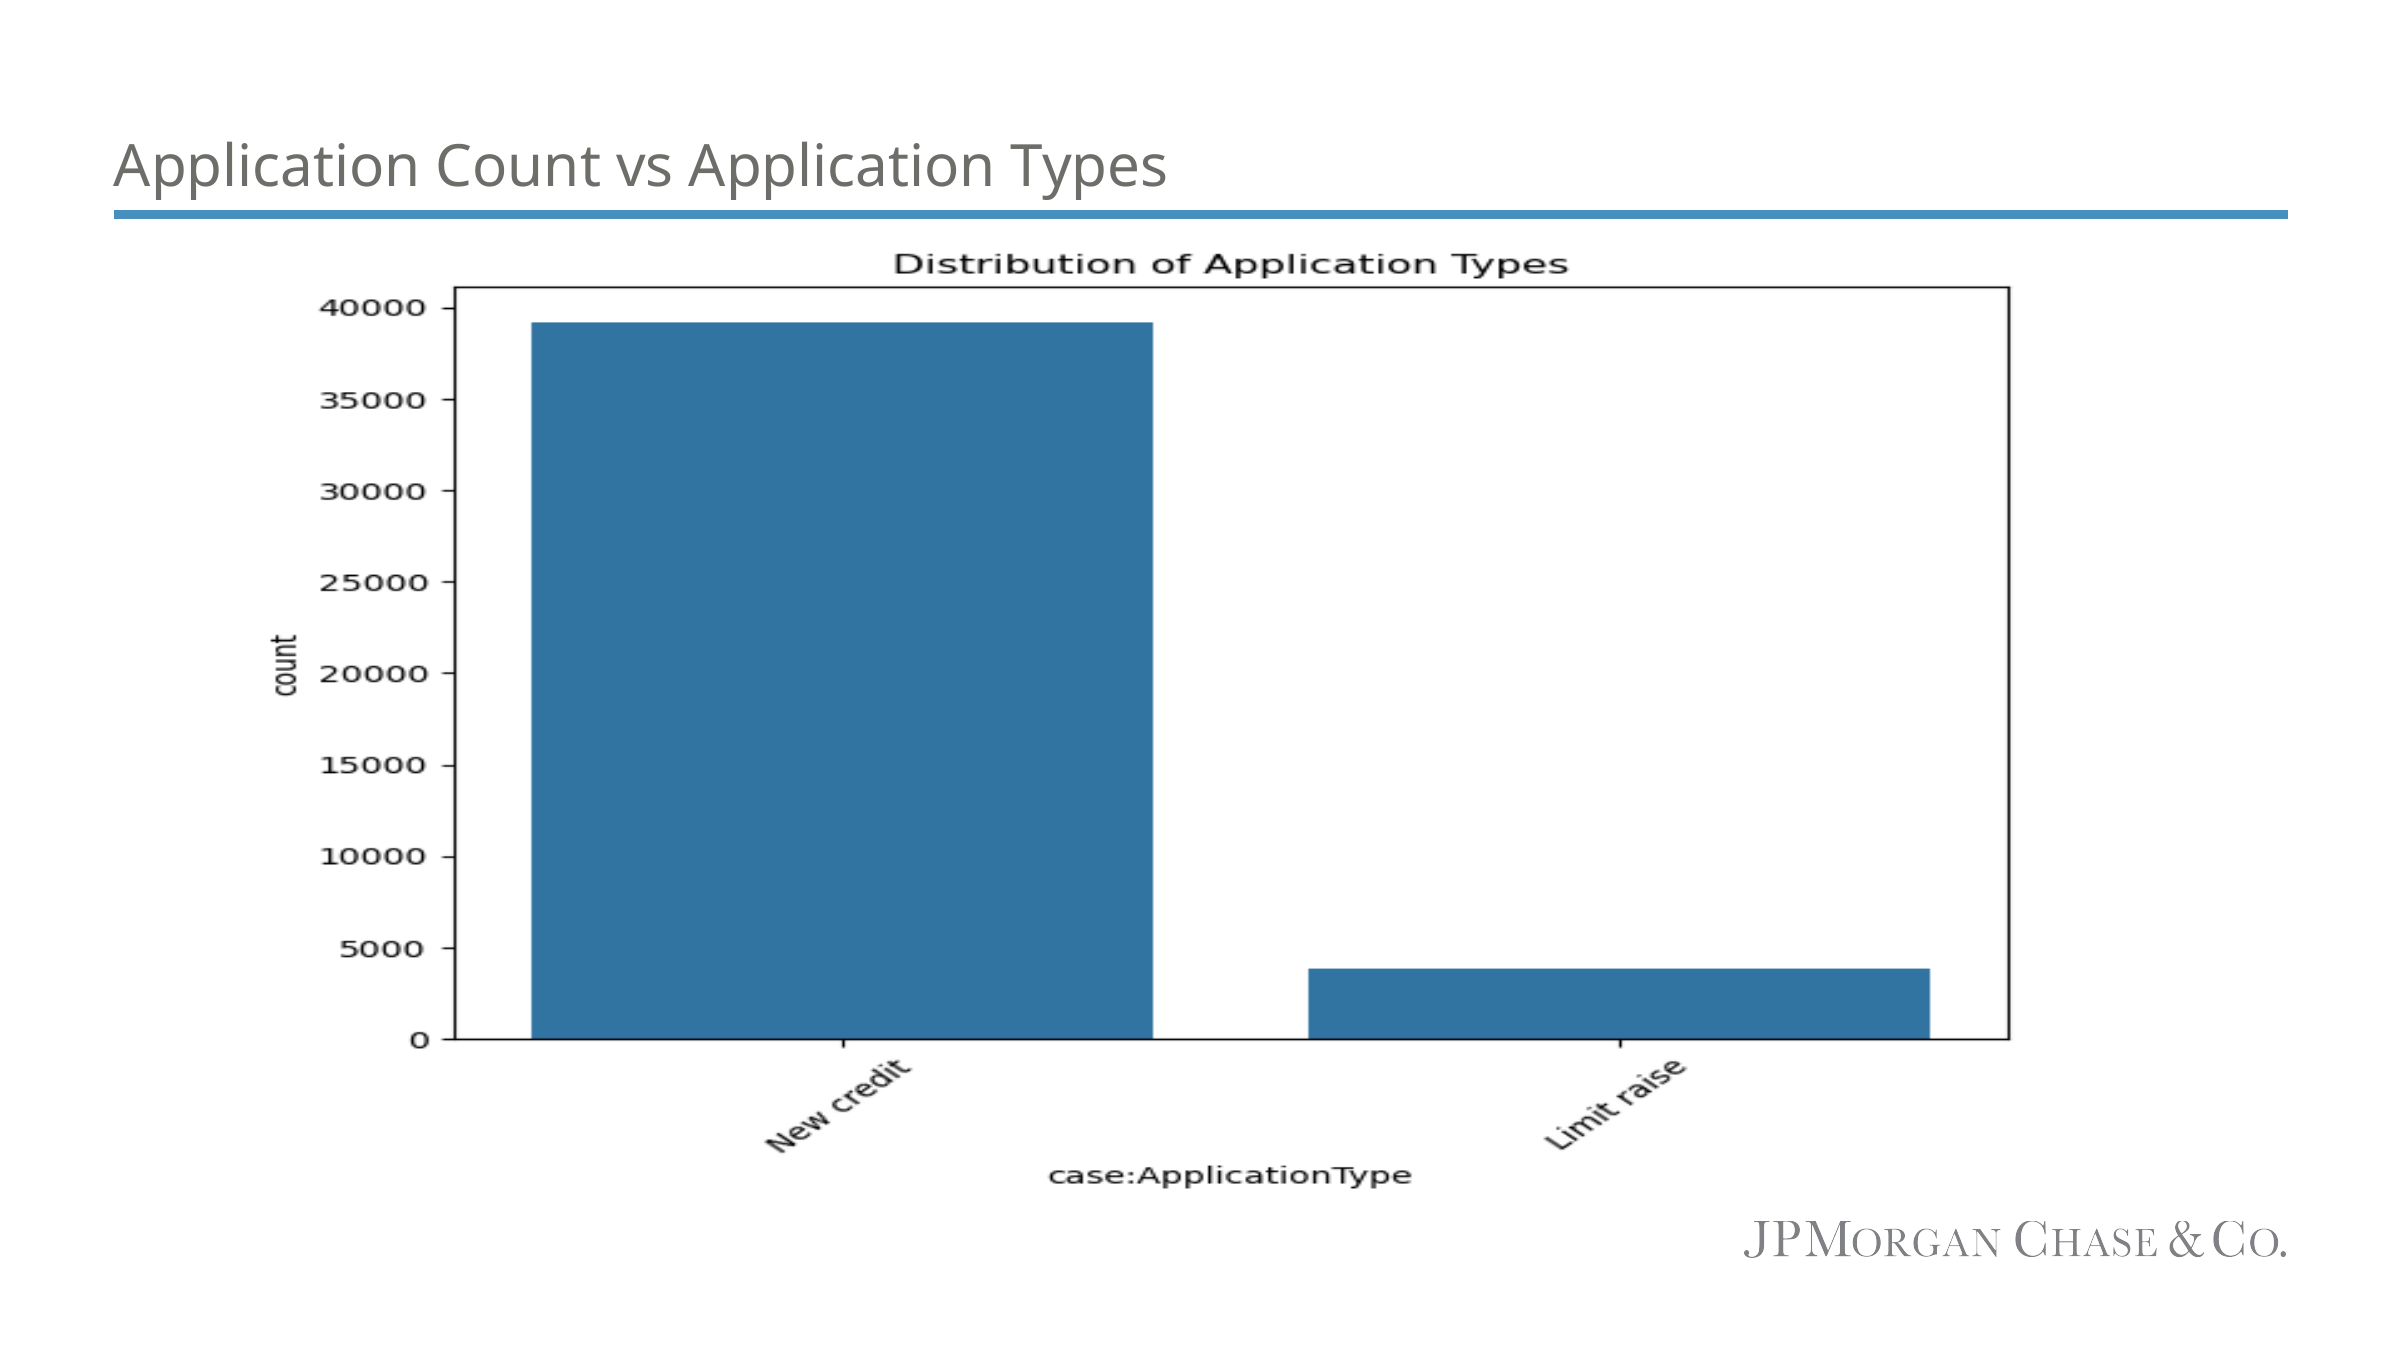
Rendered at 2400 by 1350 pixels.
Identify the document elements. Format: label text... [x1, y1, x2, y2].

picture [244, 237, 2032, 1205]
title Application Count vs Application Types [113, 79, 2288, 198]
